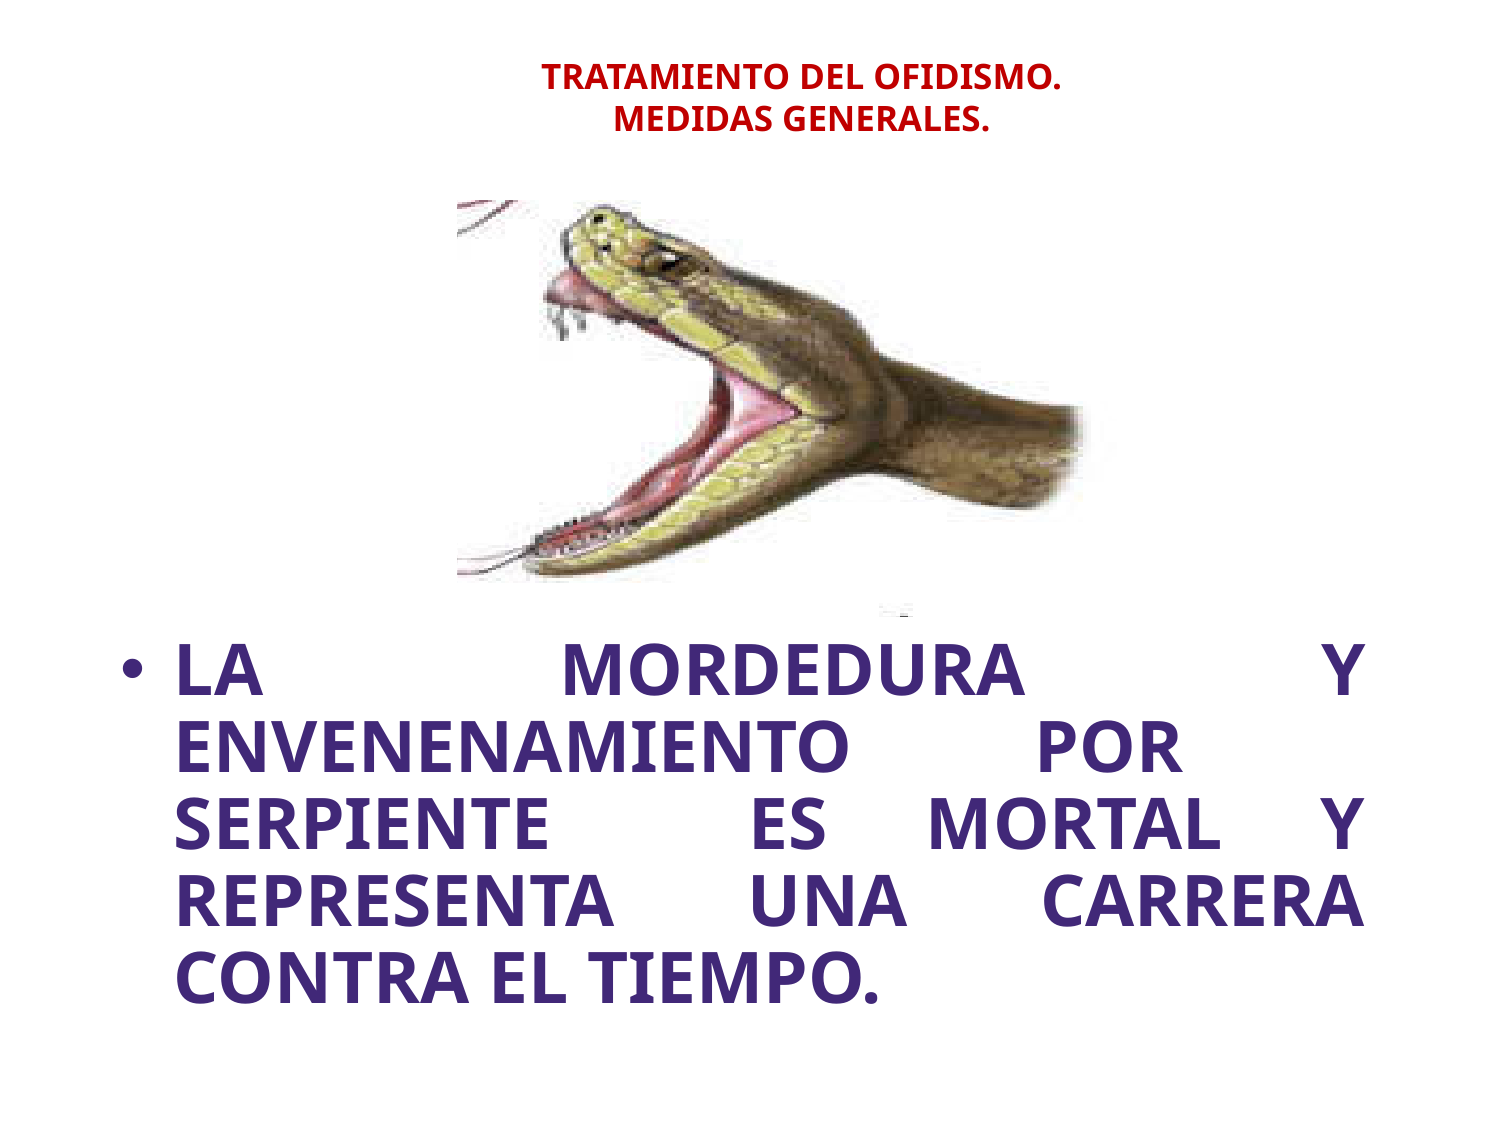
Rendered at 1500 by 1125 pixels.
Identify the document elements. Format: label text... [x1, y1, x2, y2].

list LA MORDEDURA Y ENVENENAMIENTO POR SERPIENTE ES MORTAL Y REPRESENTA UNA CARRERA CONTRA EL TIEMPO. [105, 585, 1381, 1043]
title TRATAMIENTO DEL OFIDISMO. MEDIDAS GENERALES. [164, 46, 1439, 147]
picture [456, 199, 1133, 617]
